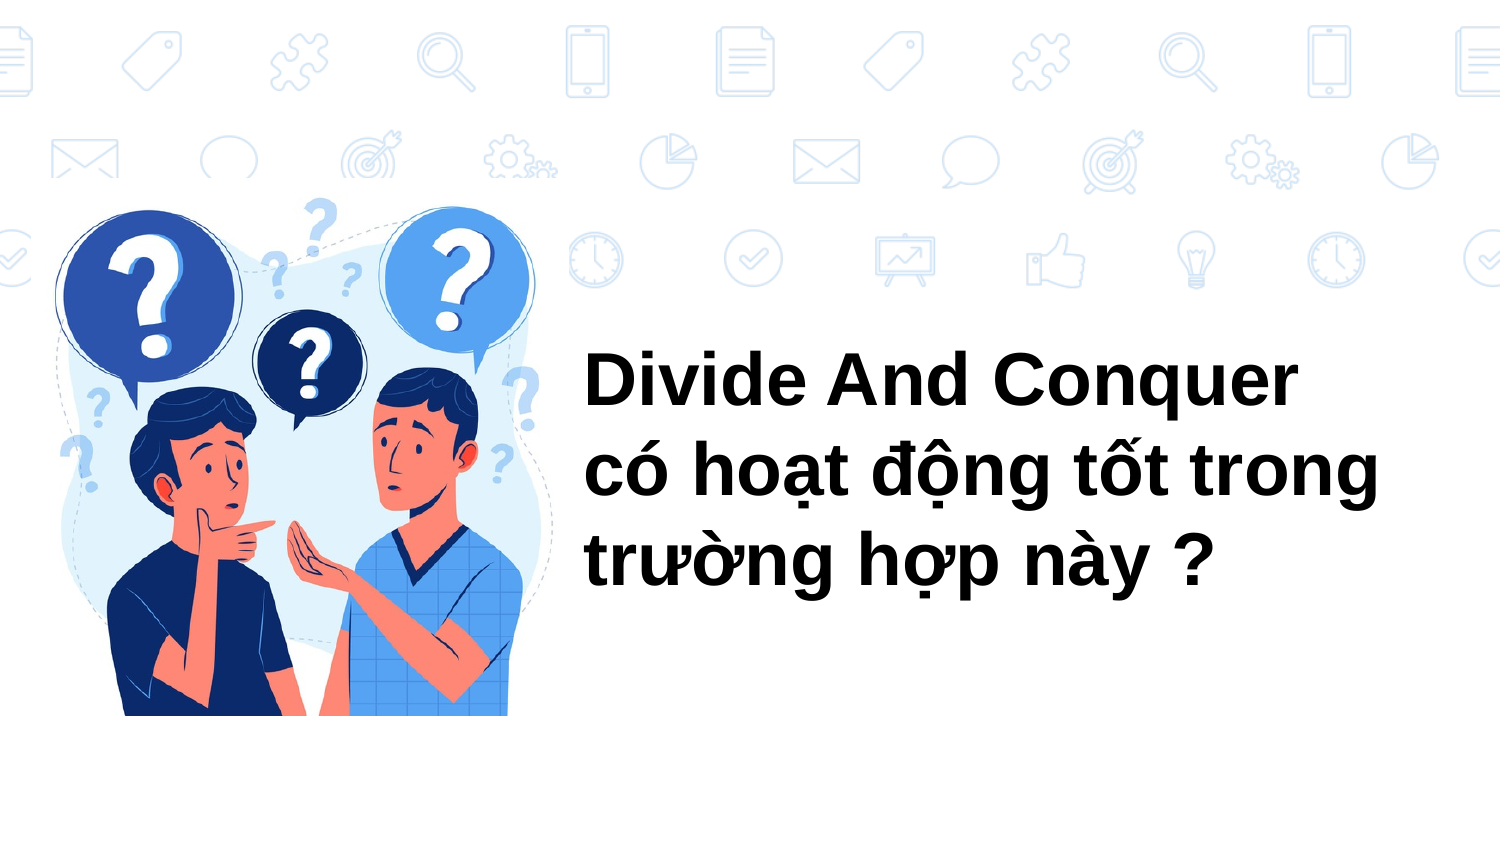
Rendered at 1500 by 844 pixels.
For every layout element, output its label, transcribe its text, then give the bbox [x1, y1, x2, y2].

picture [31, 178, 569, 716]
text_box Divide And Conquer có hoạt động tốt trong trường hợp này ? [574, 323, 1405, 609]
